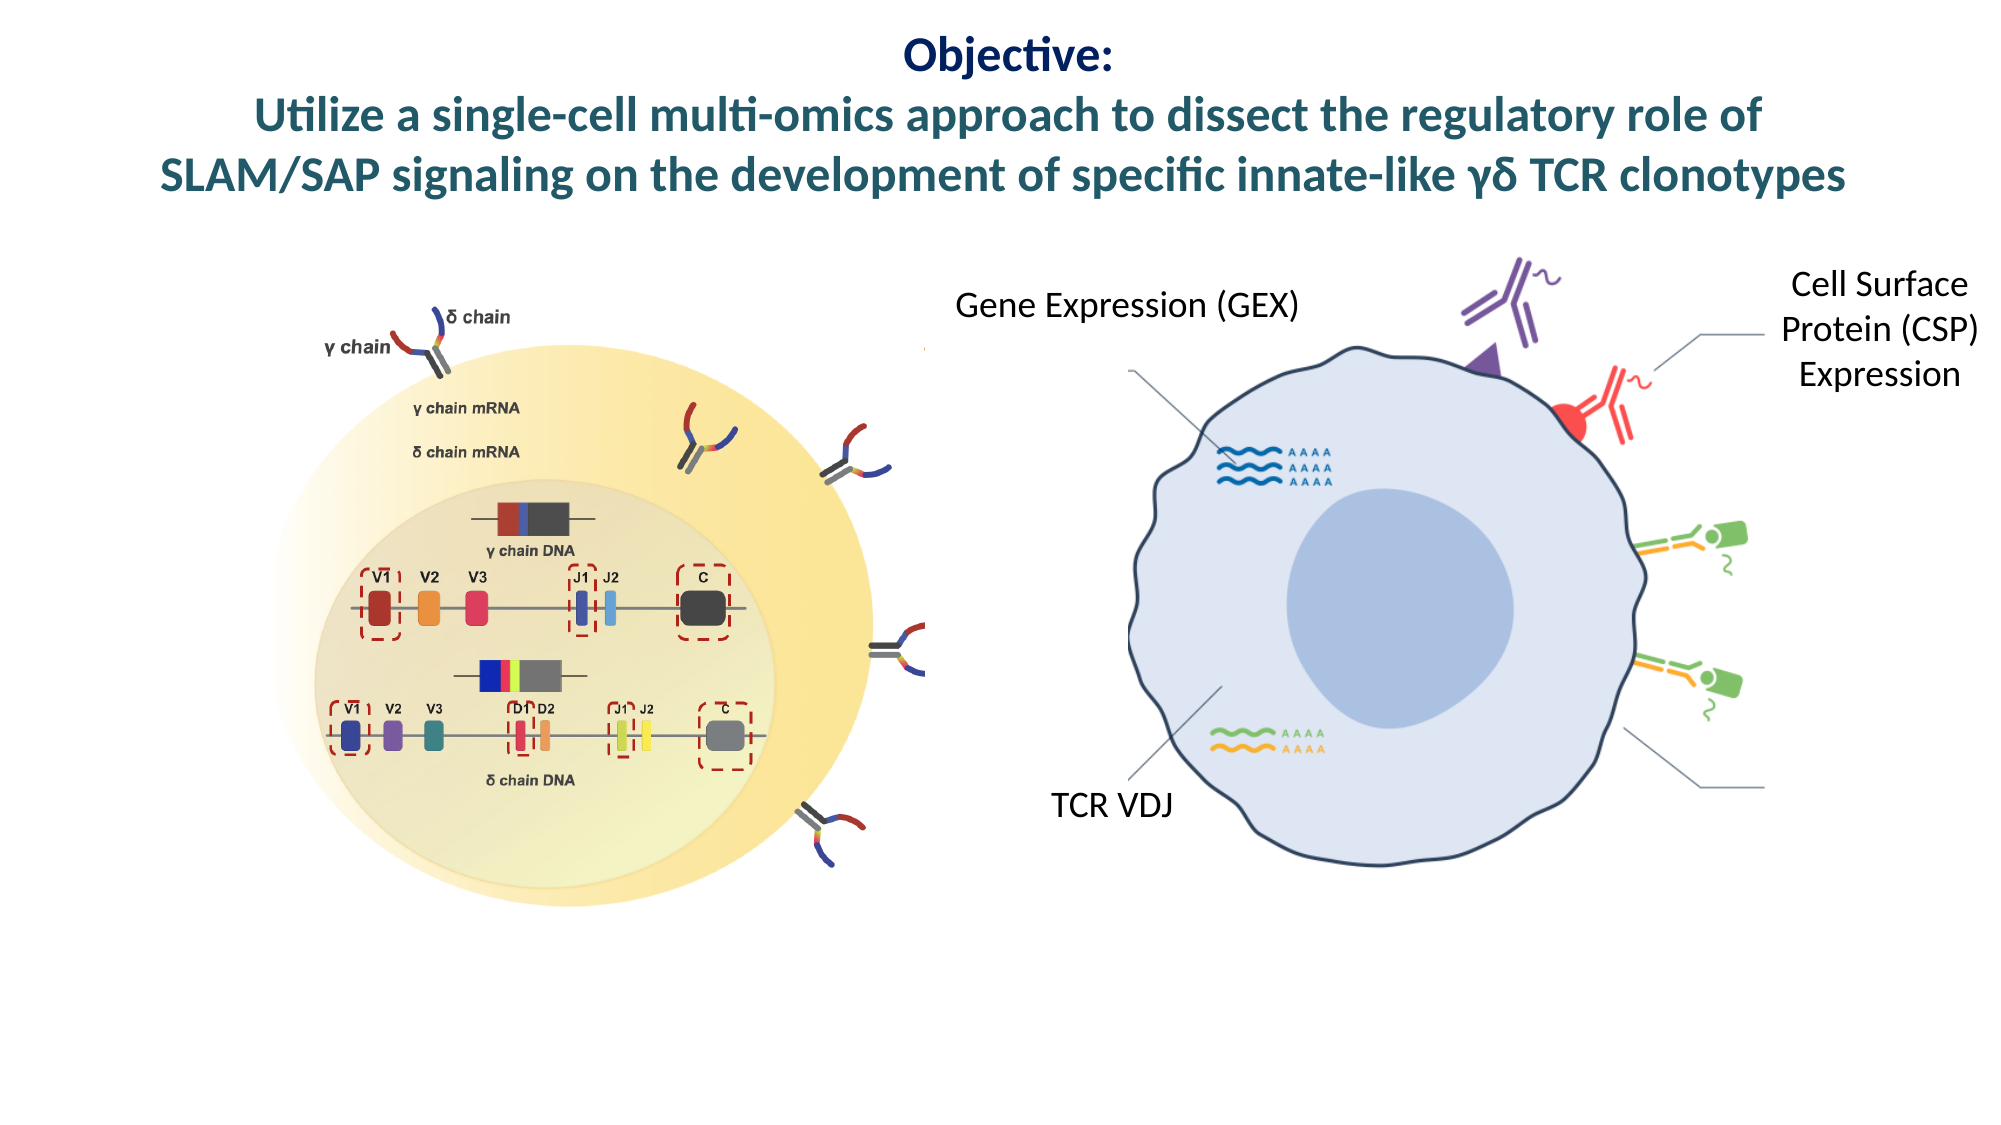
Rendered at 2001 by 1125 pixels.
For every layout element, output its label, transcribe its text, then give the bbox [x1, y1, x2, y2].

text_box TCR VDJ [930, 772, 1122, 832]
picture [1127, 251, 1765, 874]
text_box Gene Expression (GEX) [940, 273, 1122, 333]
picture [267, 292, 926, 915]
text_box Objective: Utilize a single-cell multi-omics approach to dissect the regulatory role of SLAM/SAP signaling on the development of specific innate-like γδ TCR clonotypes [137, 13, 1881, 209]
text_box Cell Surface Protein (CSP) Expression [1765, 251, 2000, 402]
